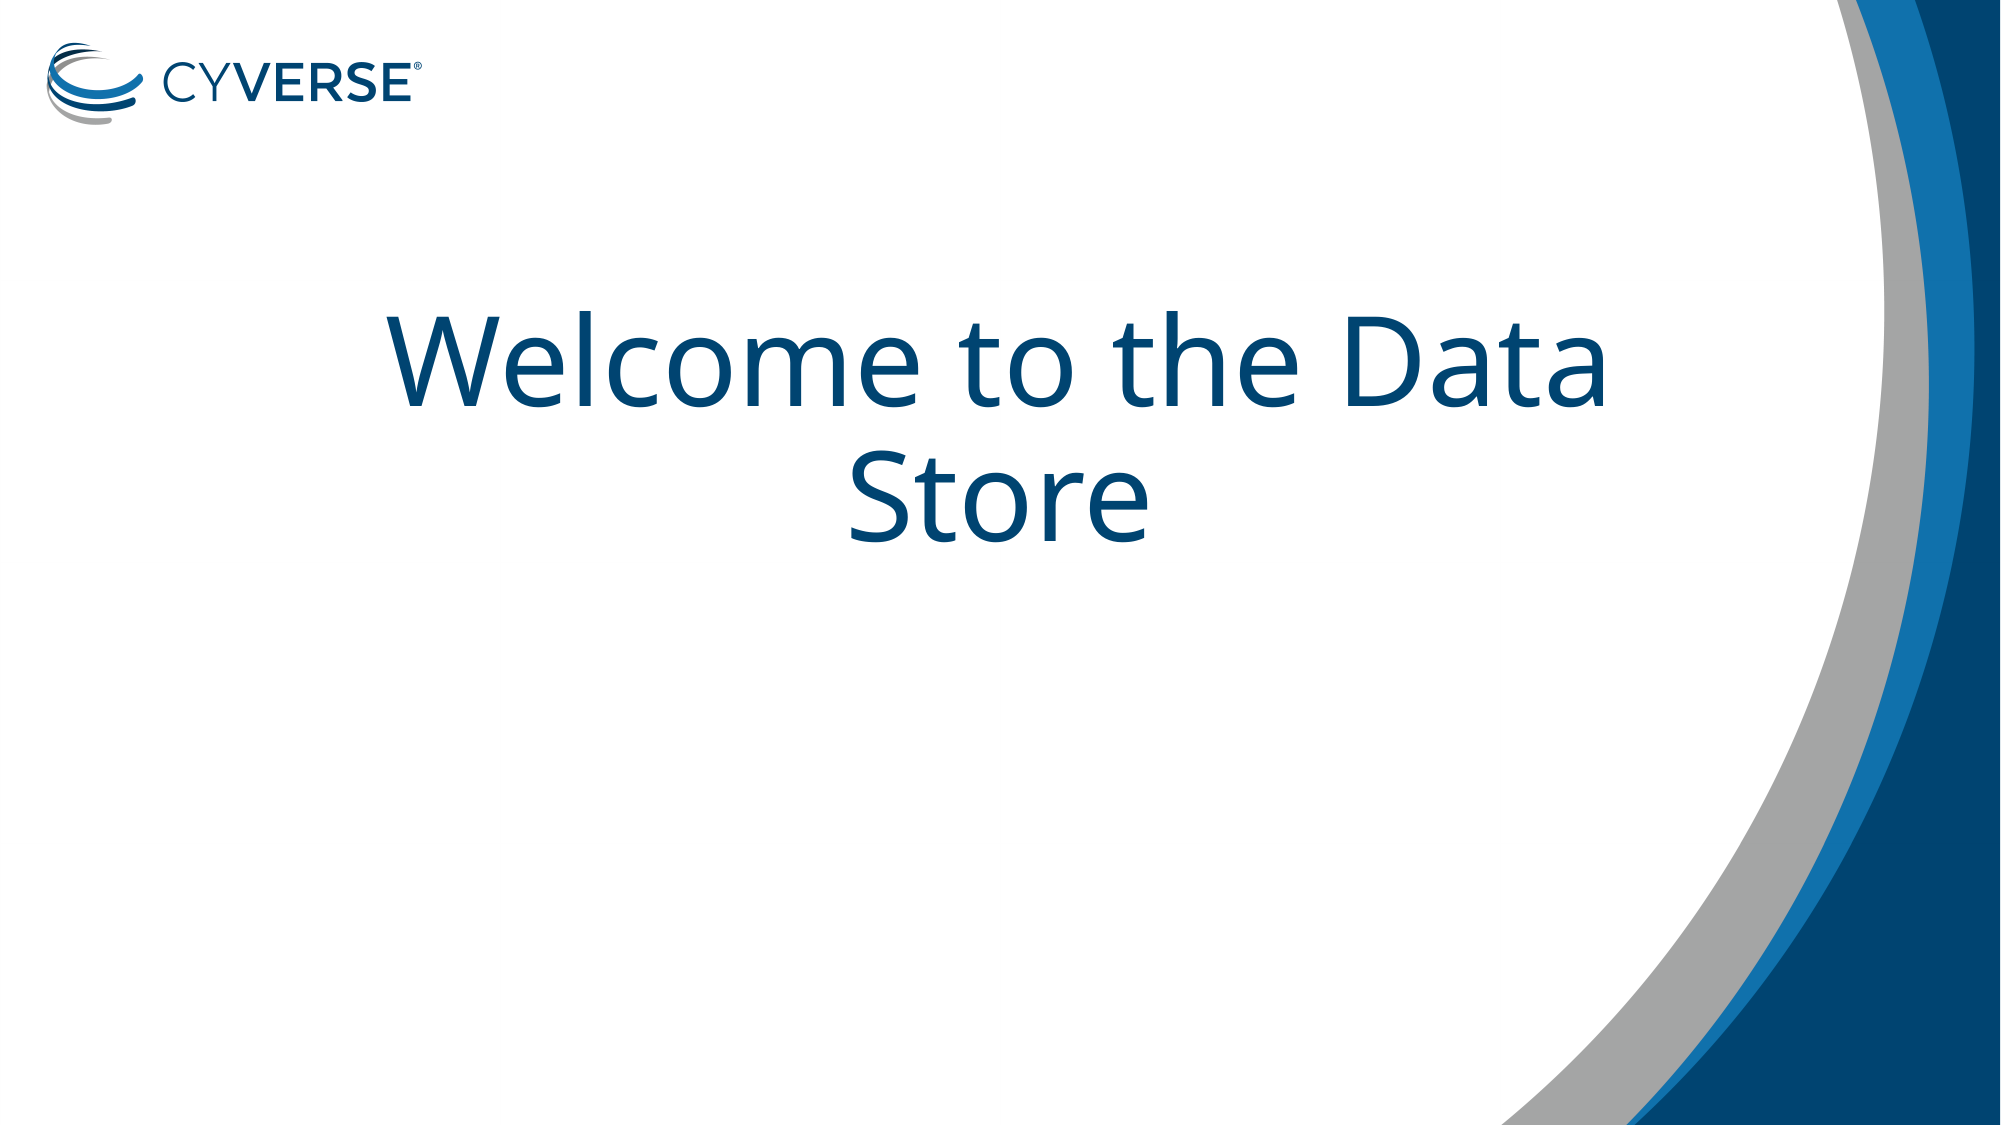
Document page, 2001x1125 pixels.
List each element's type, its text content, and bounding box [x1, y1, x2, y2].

title Welcome to the Data Store [249, 184, 1750, 576]
picture [0, 0, 2001, 1125]
